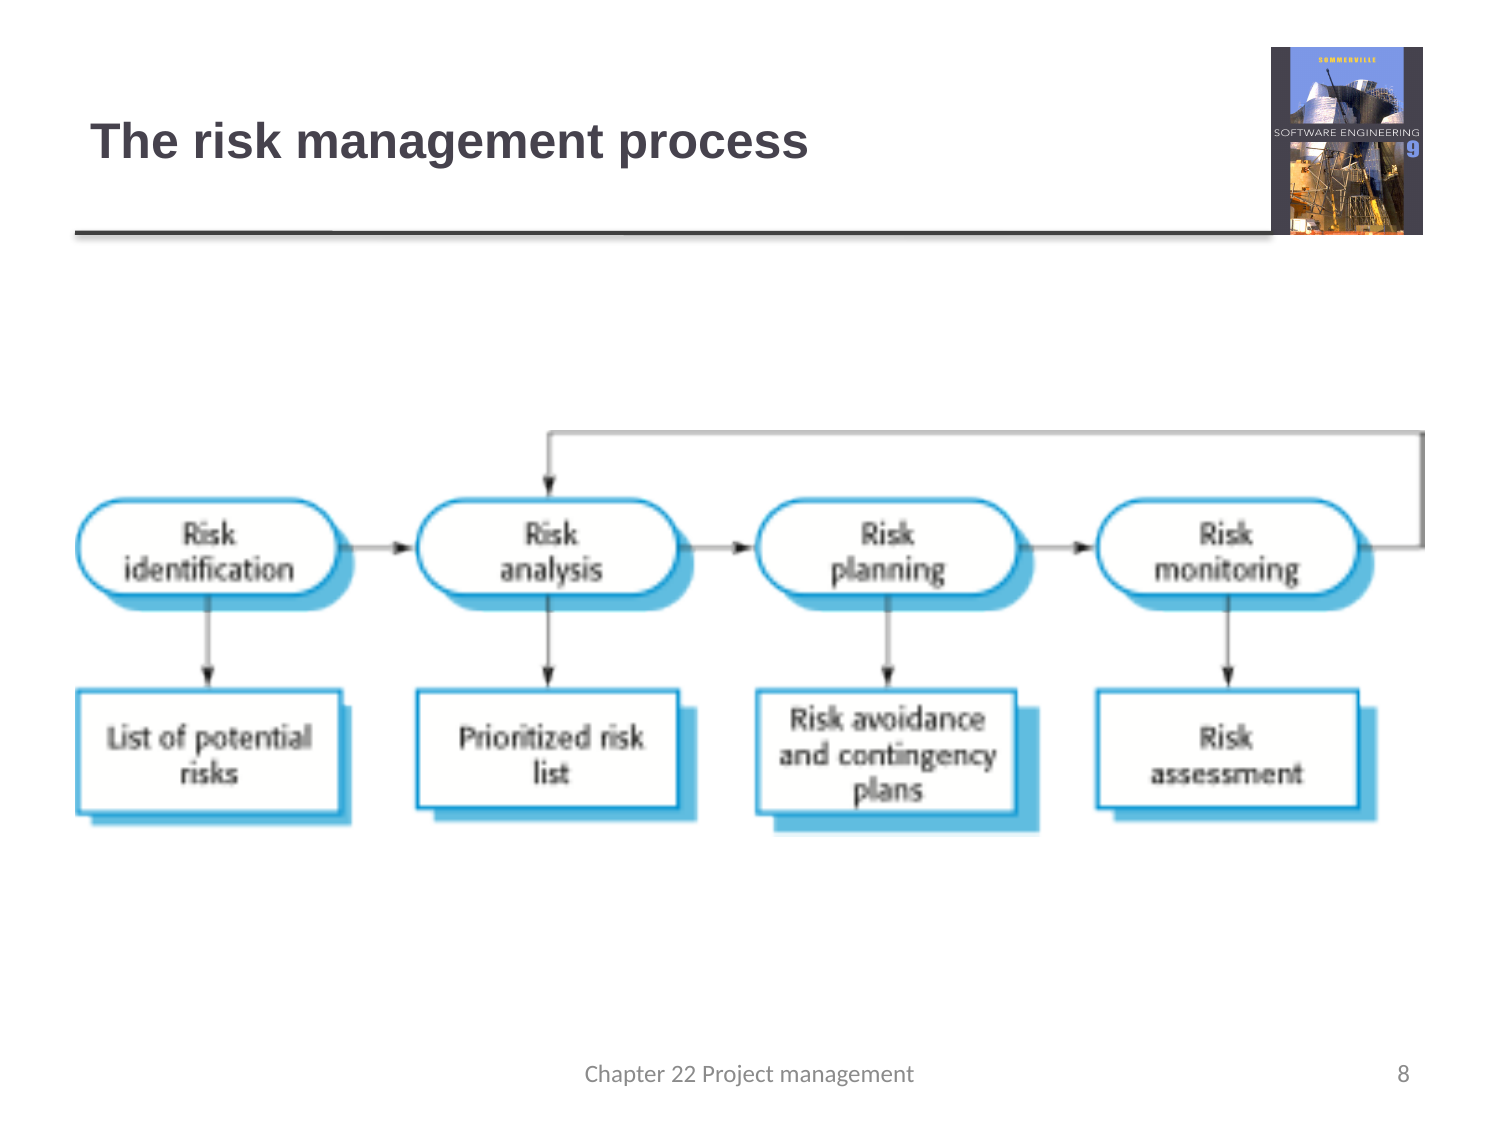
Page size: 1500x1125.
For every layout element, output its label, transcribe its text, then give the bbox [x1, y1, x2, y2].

slide_number 8 [1074, 1042, 1425, 1103]
picture [1272, 47, 1423, 235]
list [74, 262, 1426, 1006]
footer Chapter 22 Project management [512, 1042, 988, 1103]
title The risk management process [74, 44, 1272, 233]
